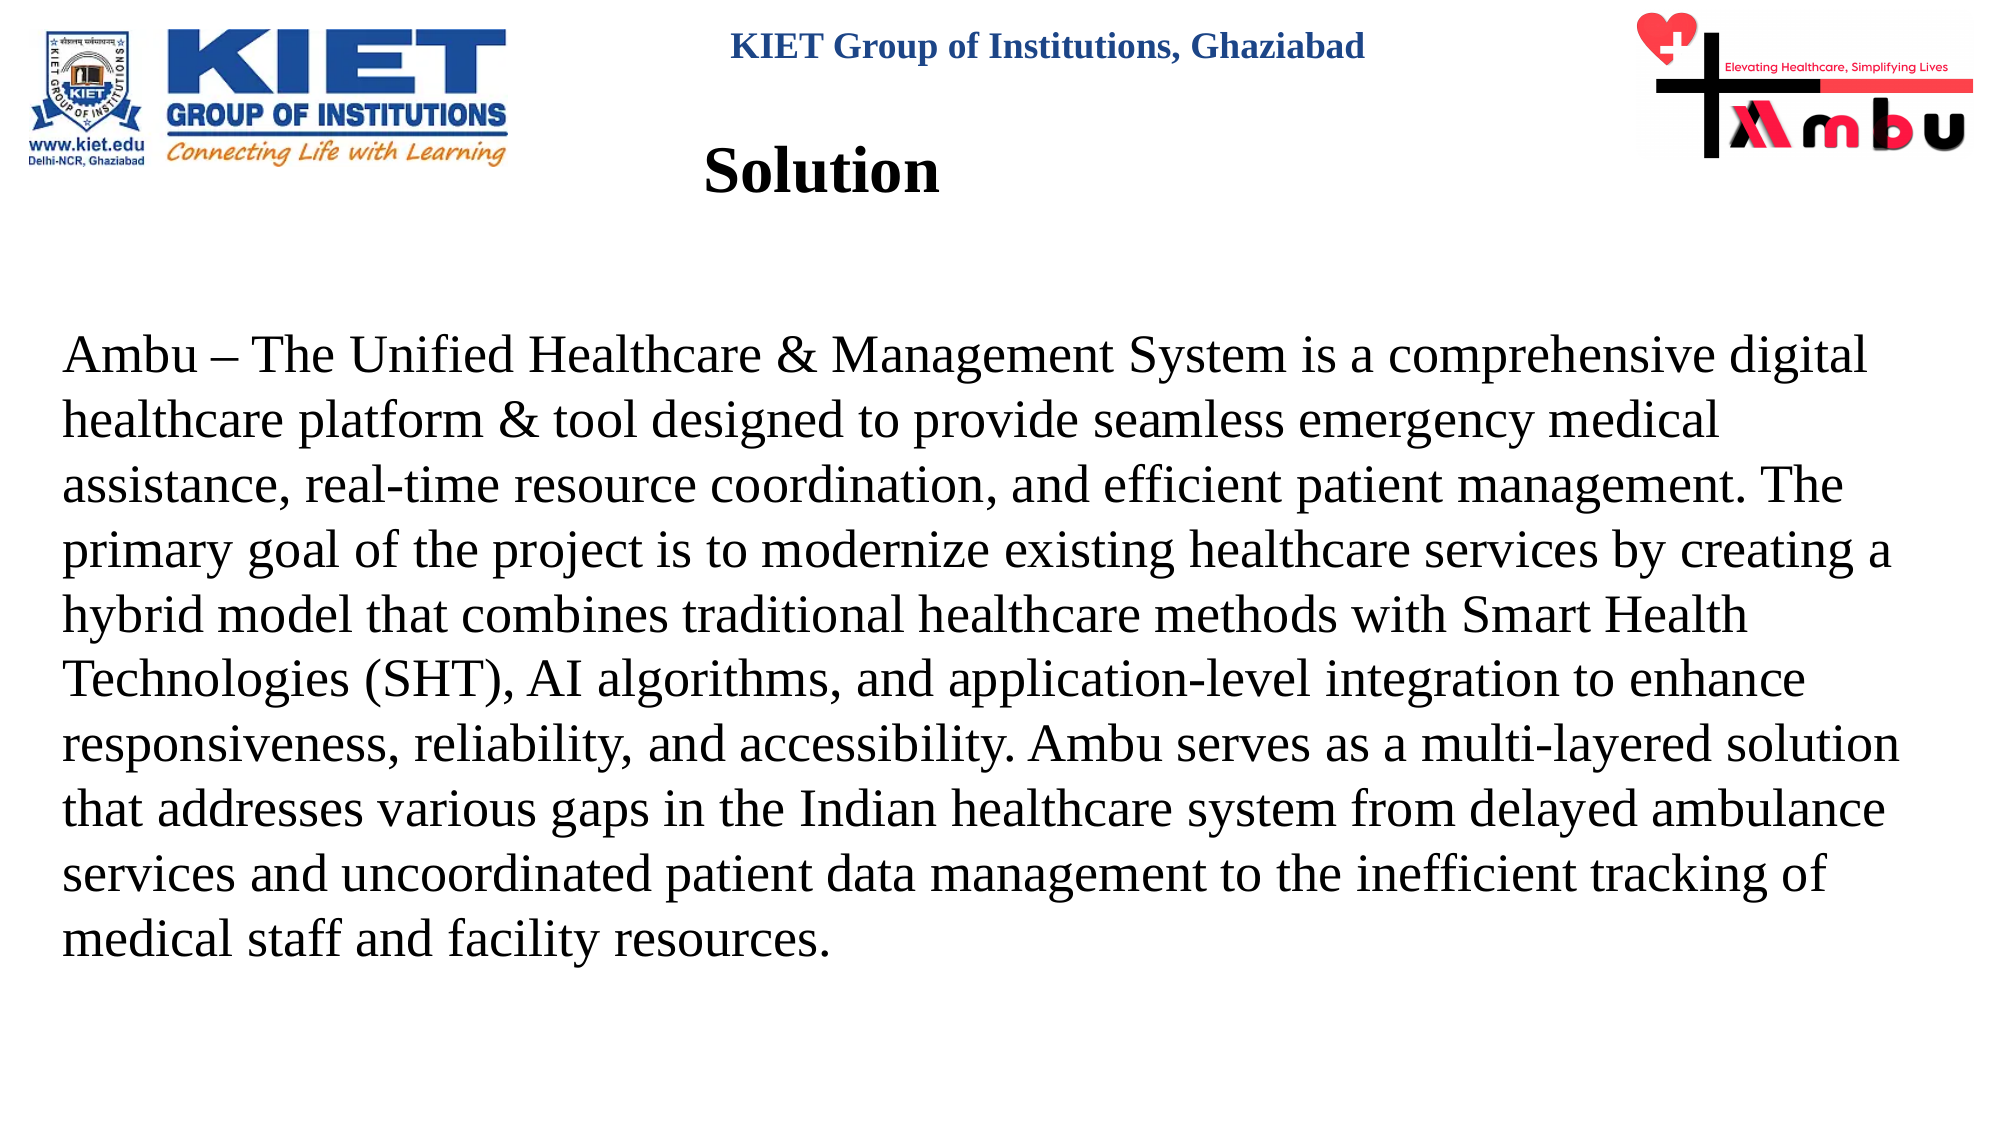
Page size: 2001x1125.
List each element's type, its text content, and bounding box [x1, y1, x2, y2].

text_box [47, 207, 1974, 1125]
text_box Ambu – The Unified Healthcare & Management System is a comprehensive digital healthcare platform & tool designed to provide seamless emergency medical assistance, real-time resource coordination, and efficient patient management. The primary goal of the project is to modernize existing healthcare services by creating a hybrid model that combines traditional healthcare methods with Smart Health Technologies (SHT), AI algorithms, and application-level integration to enhance responsiveness, reliability, and accessibility. Ambu serves as a multi-layered solution that addresses various gaps in the Indian healthcare system from delayed ambulance services and uncoordinated patient data management to the inefficient tracking of medical staff and facility resources. [47, 310, 1953, 975]
text_box KIET Group of Institutions, Ghaziabad [715, 13, 1424, 71]
text_box Solution [688, 118, 1567, 200]
picture [1636, 9, 1974, 160]
picture [29, 29, 508, 167]
